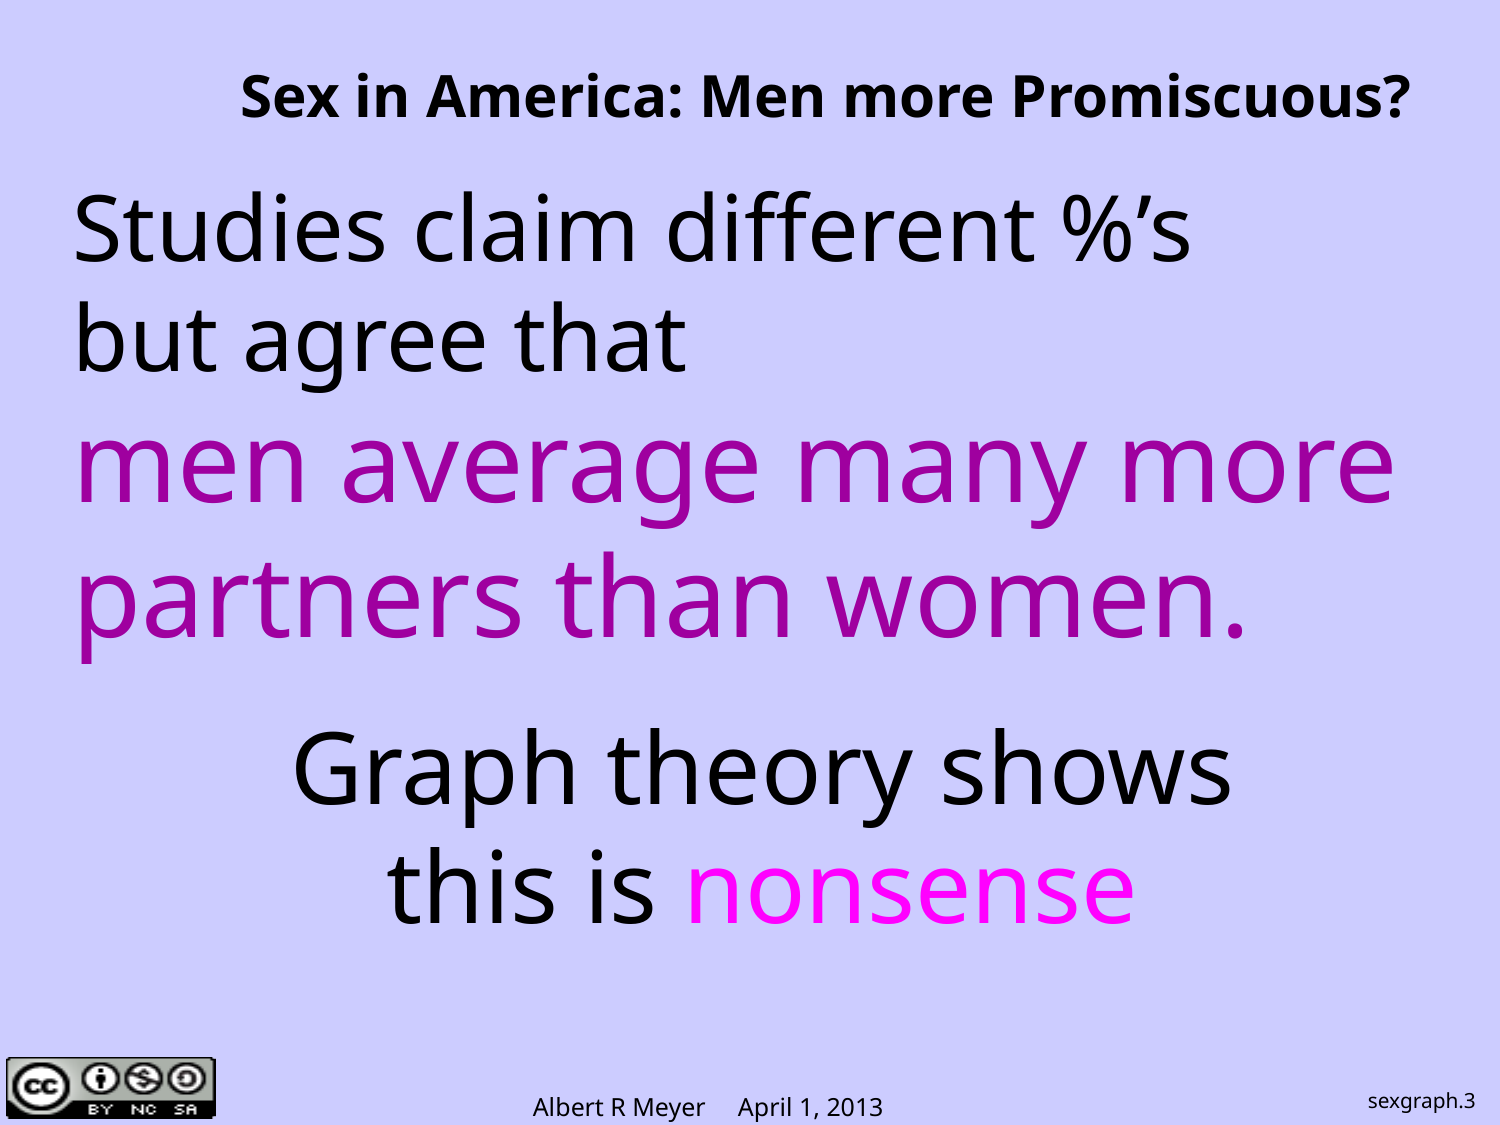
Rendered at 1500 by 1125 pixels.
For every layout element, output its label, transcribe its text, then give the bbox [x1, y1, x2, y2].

text_box Studies claim different %’s but agree that men average many more partners than women. [57, 162, 1443, 667]
slide_number sexgraph.3 [1247, 1079, 1491, 1121]
text_box Graph theory shows this is nonsense [275, 696, 1250, 952]
title Sex in America: Men more Promiscuous? [225, 0, 1464, 188]
picture [6, 1057, 216, 1119]
